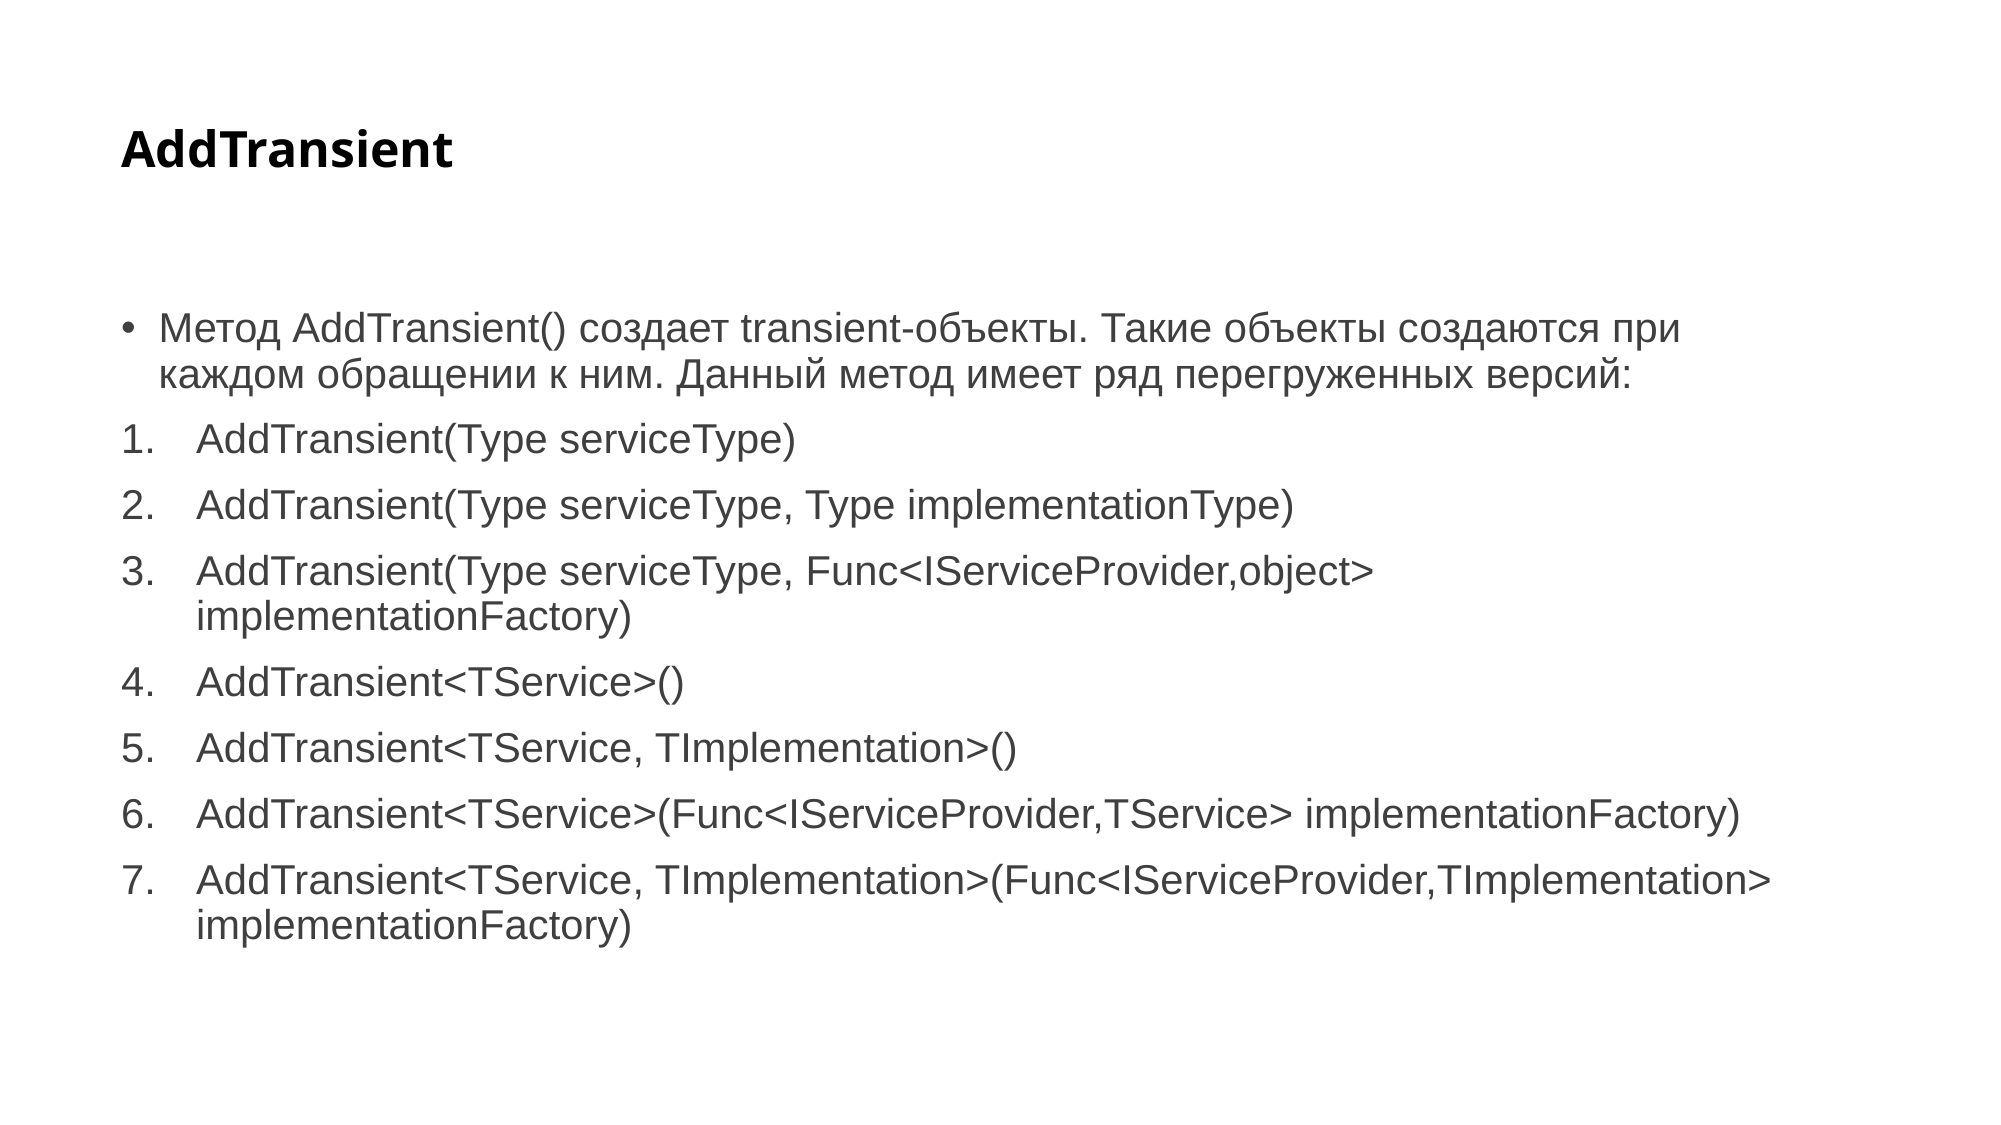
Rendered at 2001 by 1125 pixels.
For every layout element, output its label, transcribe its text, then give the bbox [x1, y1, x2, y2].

title AddTransient [106, 42, 1832, 260]
list Метод AddTransient() создает transient-объекты. Такие объекты создаются при каждом обращении к ним. Данный метод имеет ряд перегруженных версий: AddTransient(Type serviceType) AddTransient(Type serviceType, Type implementationType) AddTransient(Type serviceType, Func<IServiceProvider,object> implementationFactory) AddTransient<TService>() AddTransient<TService, TImplementation>() AddTransient<TService>(Func<IServiceProvider,TService> implementationFactory) AddTransient<TService, TImplementation>(Func<IServiceProvider,TImplementation> implementationFactory) [106, 299, 1832, 1014]
